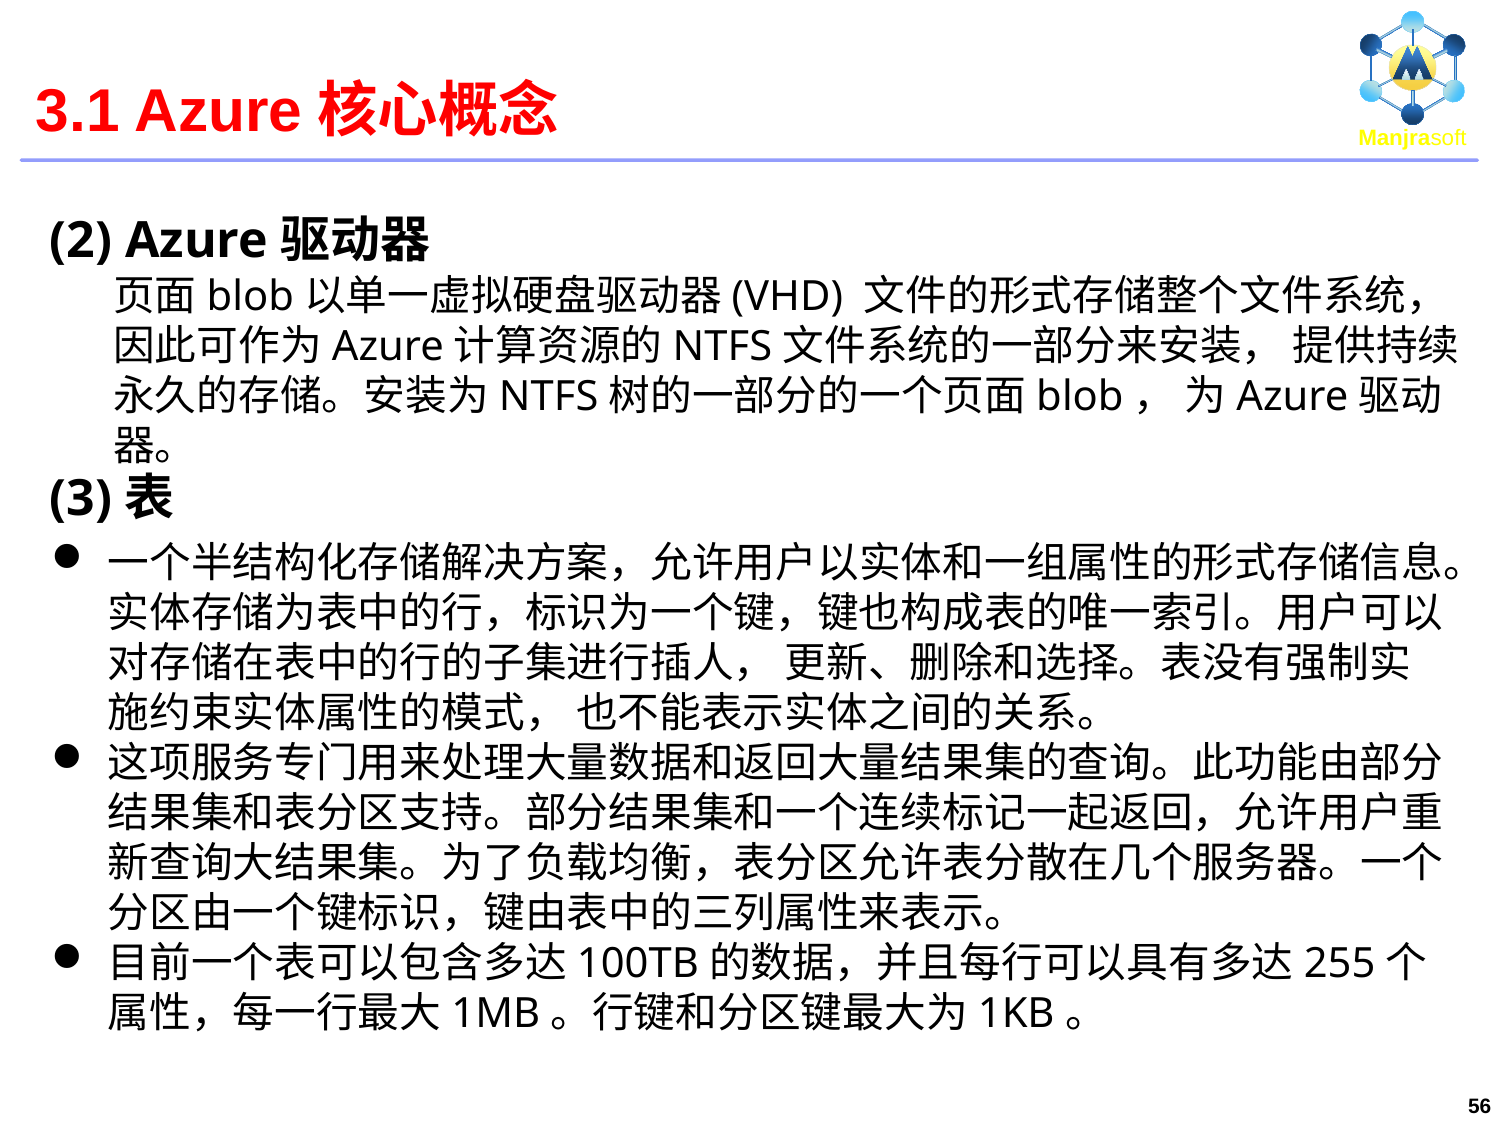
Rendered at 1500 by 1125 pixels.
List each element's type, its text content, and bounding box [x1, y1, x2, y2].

title 3.1 Azure核心概念 [26, 0, 1479, 145]
slide_number 56 [1364, 1093, 1500, 1120]
text_box 页面blob以单一虚拟硬盘驱动器(VHD) 文件的形式存储整个文件系统， 因此可作为Azure计算资源的NTFS文件系统的一部分来安装， 提供持续永久的存储。安装为NTFS树的一部分的一个页面blob， 为Azure驱动器。 [98, 261, 1478, 477]
text_box (2) Azure驱动器 [34, 199, 446, 275]
text_box 一个半结构化存储解决方案，允许用户以实体和一组属性的形式存储信息。实体存储为表中的行，标识为一个键，键也构成表的唯一索引。用户可以对存储在表中的行的子集进行插人， 更新、删除和选择。表没有强制实施约束实体属性的模式， 也不能表示实体之间的关系。 这项服务专门用来处理大量数据和返回大量结果集的查询。此功能由部分结果集和表分区支持。部分结果集和一个连续标记一起返回，允许用户重新查询大结果集。为了负载均衡，表分区允许表分散在几个服务器。一个分区由一个键标识，键由表中的三列属性来表示。 目前一个表可以包含多达100TB的数据，并且每行可以具有多达255个属性，每一行最大1MB。行键和分区键最大为1KB。 [36, 528, 1463, 1044]
text_box (3)表 [34, 457, 189, 533]
